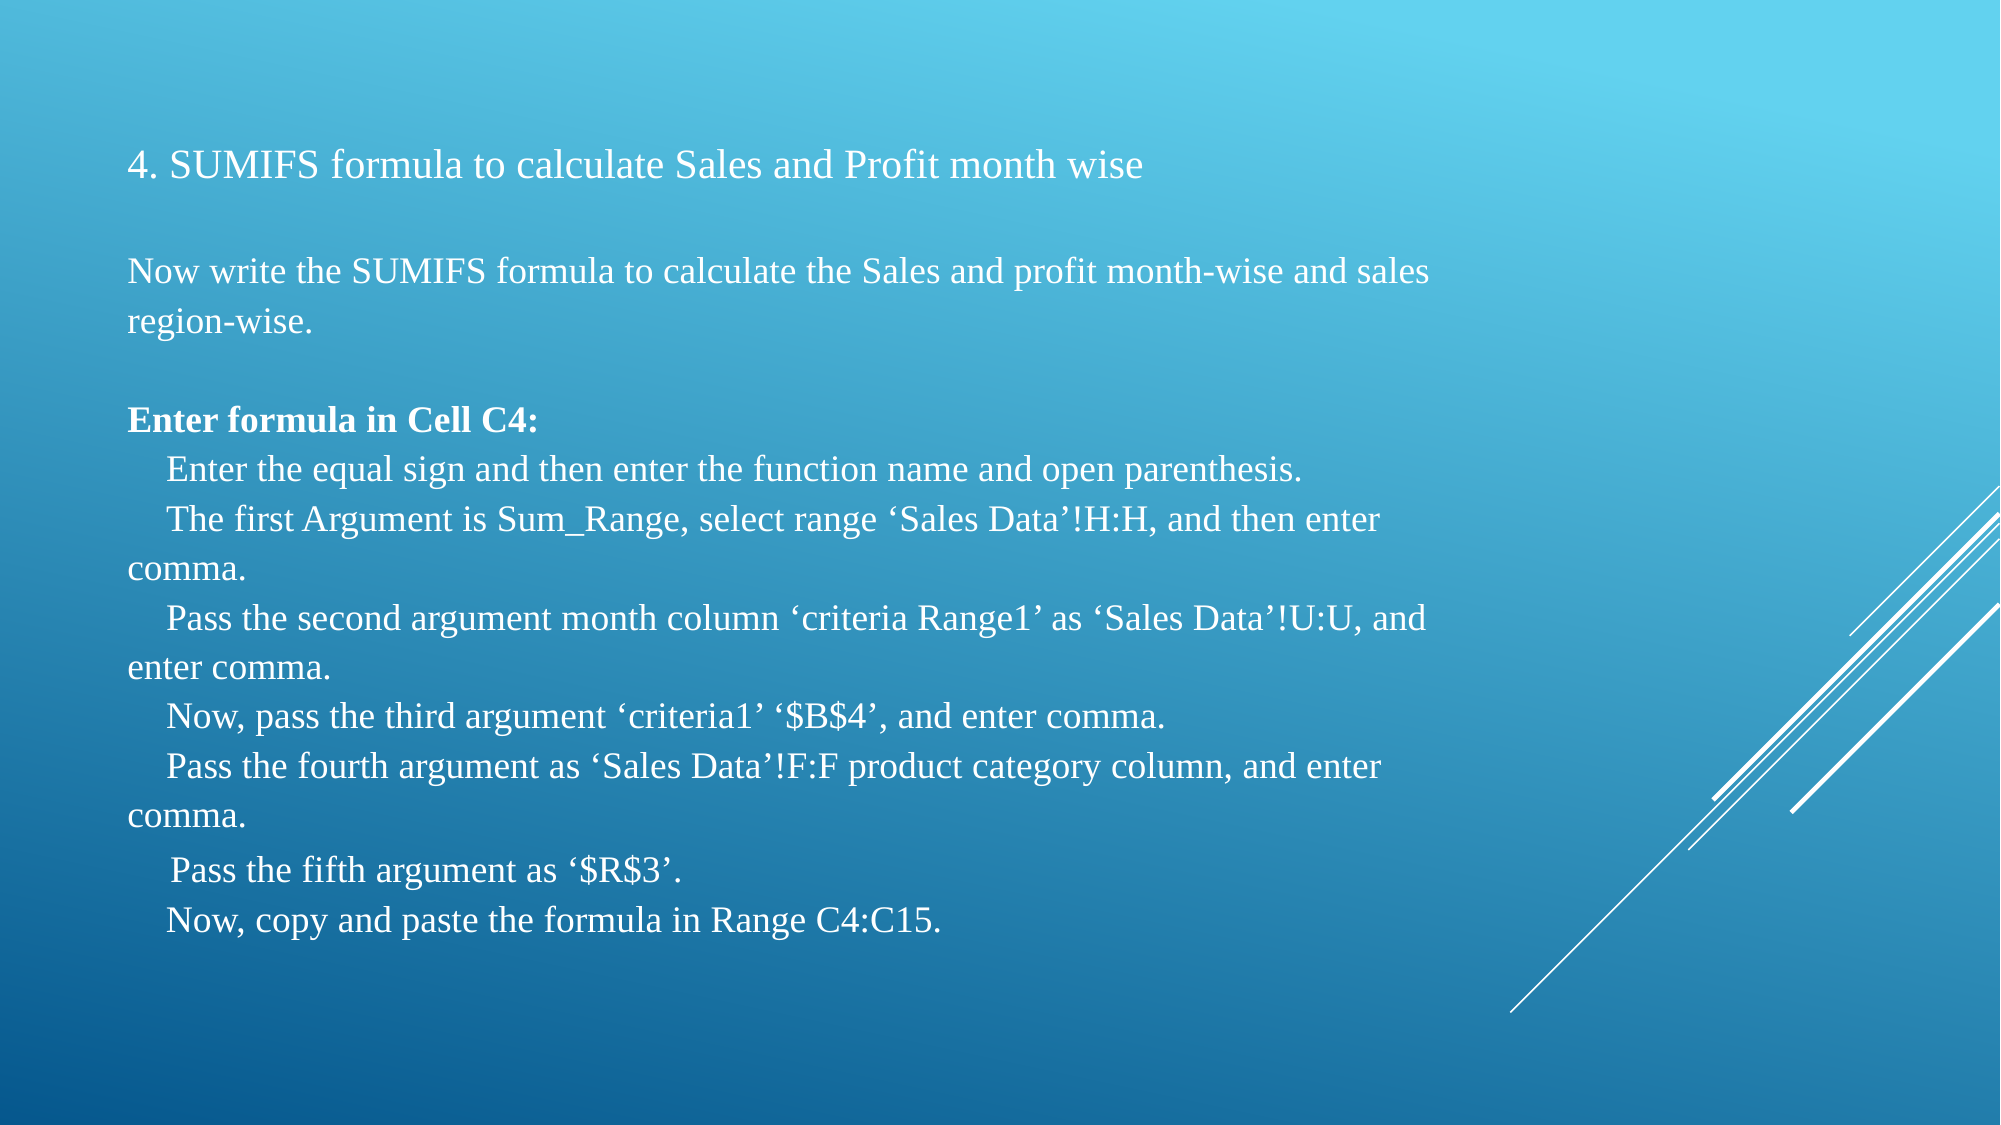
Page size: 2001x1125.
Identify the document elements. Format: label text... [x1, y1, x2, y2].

title 4. SUMIFS formula to calculate Sales and Profit month wise Now write the SUMIFS formula to calculate the Sales and profit month-wise and sales region-wise. Enter formula in Cell C4:  Enter the equal sign and then enter the function name and open parenthesis.  The first Argument is Sum_Range, select range ‘Sales Data’!H:H, and then enter comma.  Pass the second argument month column ‘criteria Range1’ as ‘Sales Data’!U:U, and enter comma.  Now, pass the third argument ‘criteria1’ ‘$B$4’, and enter comma.  Pass the fourth argument as ‘Sales Data’!F:F product category column, and enter comma.  Pass the fifth argument as ‘$R$3’.  Now, copy and paste the formula in Range C4:C15. [112, 88, 1513, 984]
